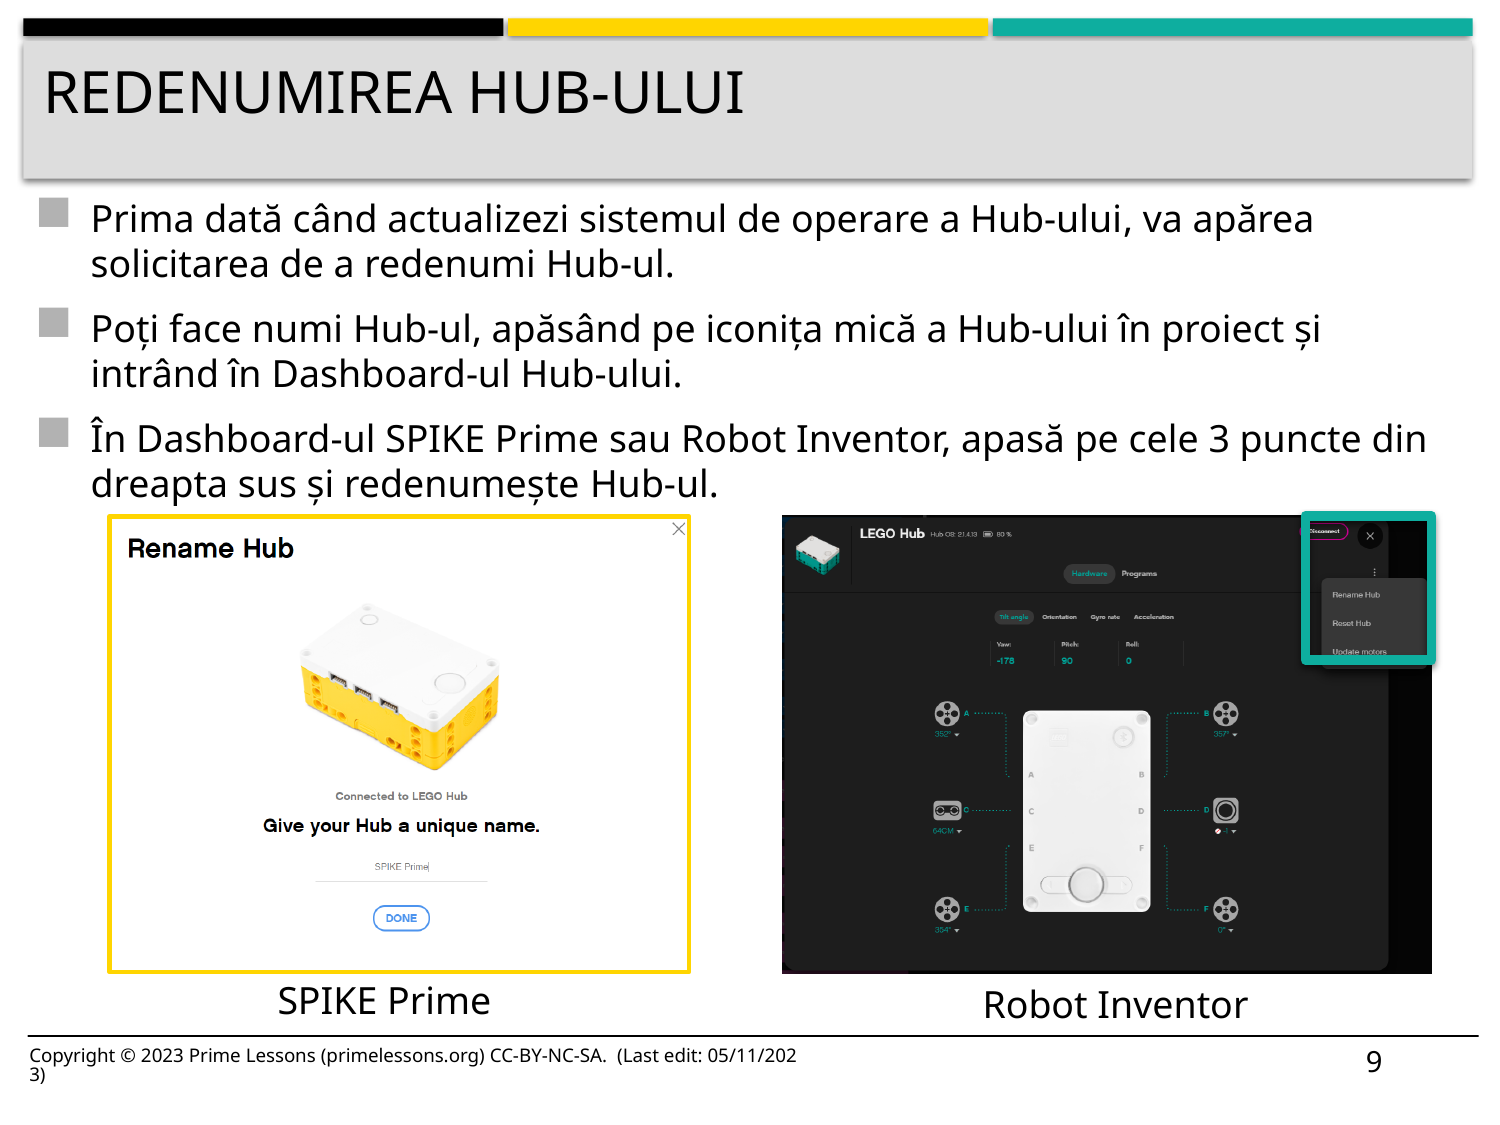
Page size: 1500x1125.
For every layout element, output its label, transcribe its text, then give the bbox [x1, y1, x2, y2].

slide_number 9 [1351, 1036, 1478, 1097]
text_box Robot Inventor [894, 983, 1337, 1034]
footer Copyright © 2023 Prime Lessons (primelessons.org) CC-BY-NC-SA. (Last edit: 05/11/2023) [14, 1036, 814, 1097]
picture [111, 518, 688, 971]
picture [782, 515, 1433, 975]
list Prima dată când actualizezi sistemul de operare a Hub-ului, va apărea solicitarea de a redenumi Hub-ul. Poți face numi Hub-ul, apăsând pe iconița mică a Hub-ului în proiect și intrând în Dashboard-ul Hub-ului. În Dashboard-ul SPIKE Prime sau Robot Inventor, apasă pe cele 3 puncte din dreapta sus și redenumește Hub-ul. [25, 187, 1464, 994]
text_box SPIKE Prime [163, 980, 606, 1030]
title Redenumirea hub-ului [28, 48, 1464, 172]
